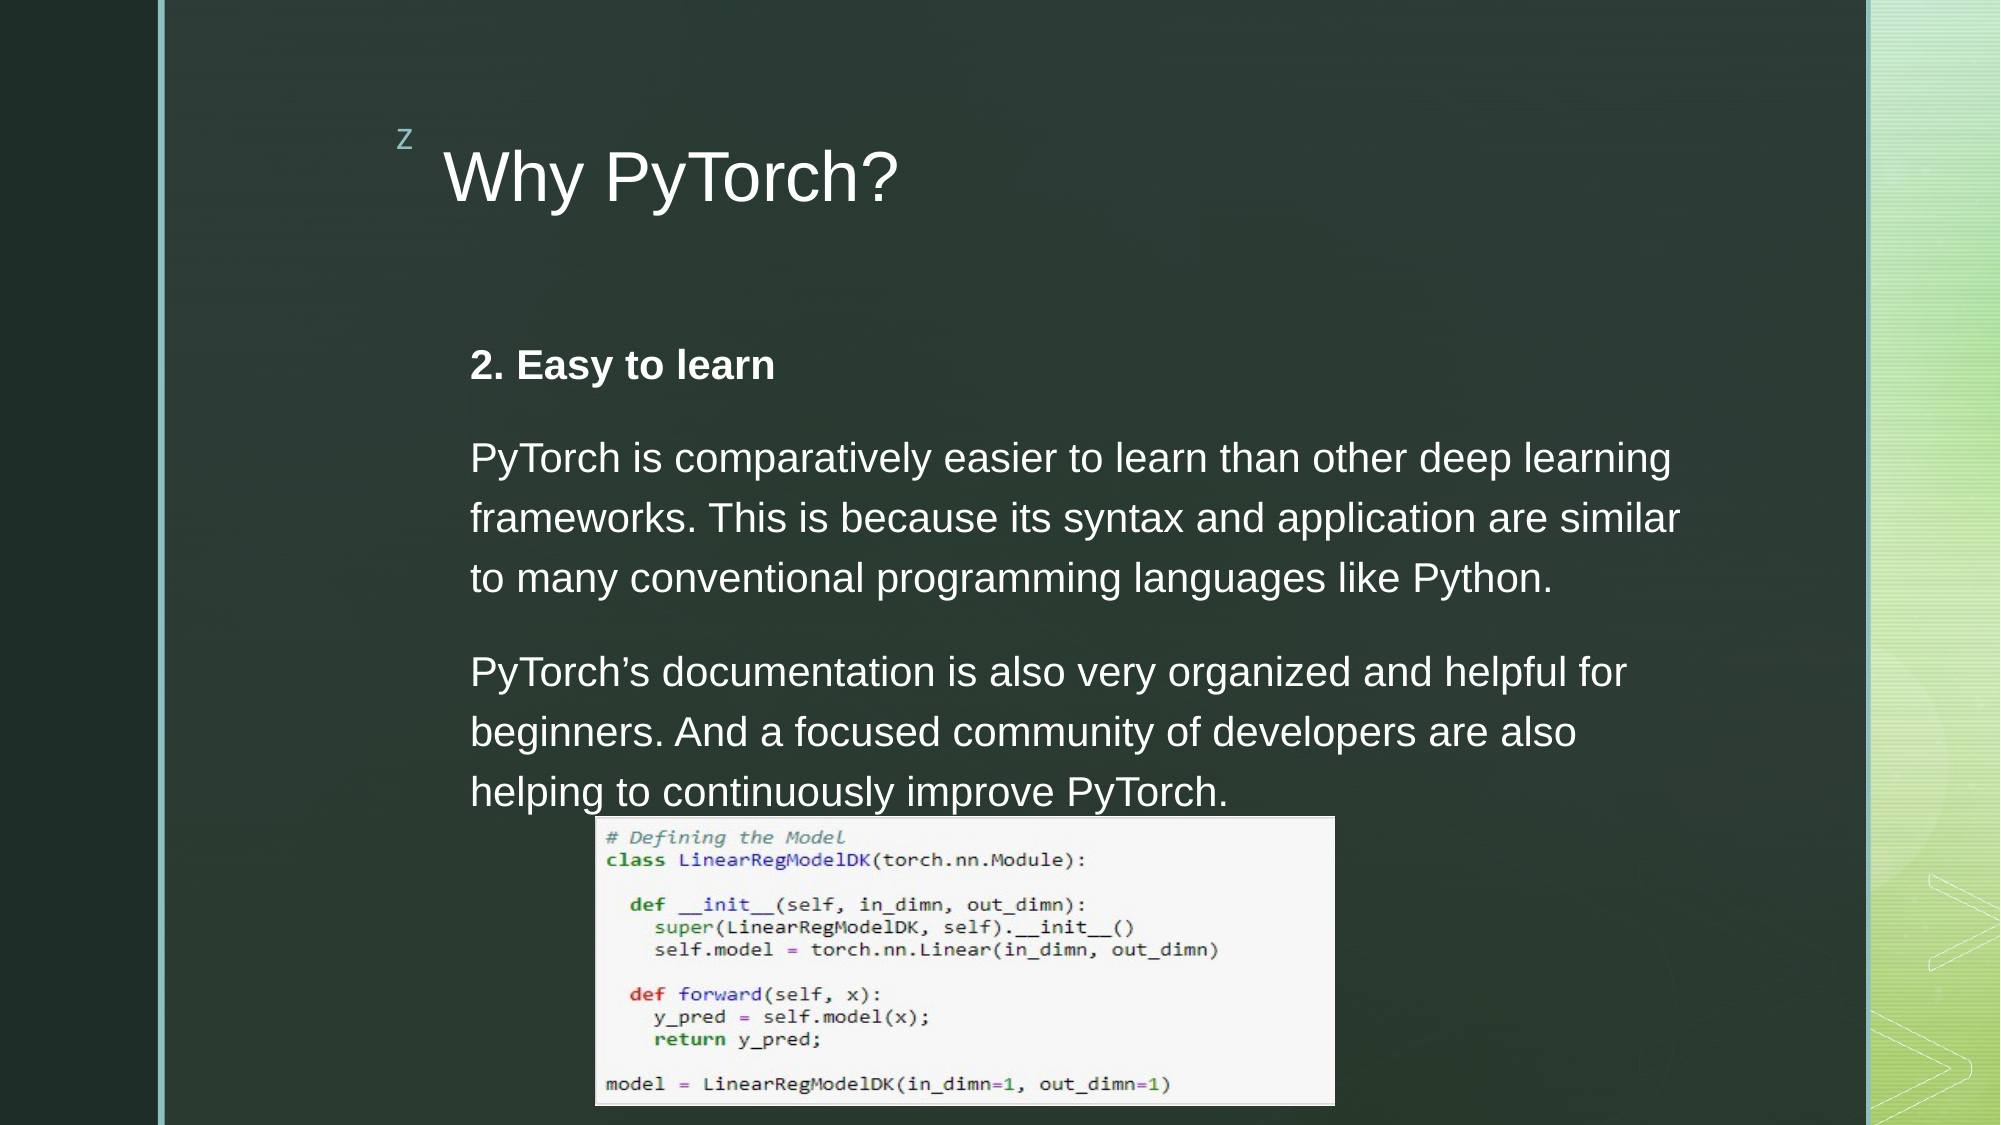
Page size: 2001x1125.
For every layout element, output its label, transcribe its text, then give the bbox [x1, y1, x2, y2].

list 2. Easy to learn PyTorch is comparatively easier to learn than other deep learning frameworks. This is because its syntax and application are similar to many conventional programming languages like Python. PyTorch’s documentation is also very organized and helpful for beginners. And a focused community of developers are also helping to continuously improve PyTorch. [454, 336, 1734, 993]
picture [1871, 0, 2001, 1125]
title Why PyTorch? [428, 132, 1734, 310]
picture [595, 816, 1335, 1106]
